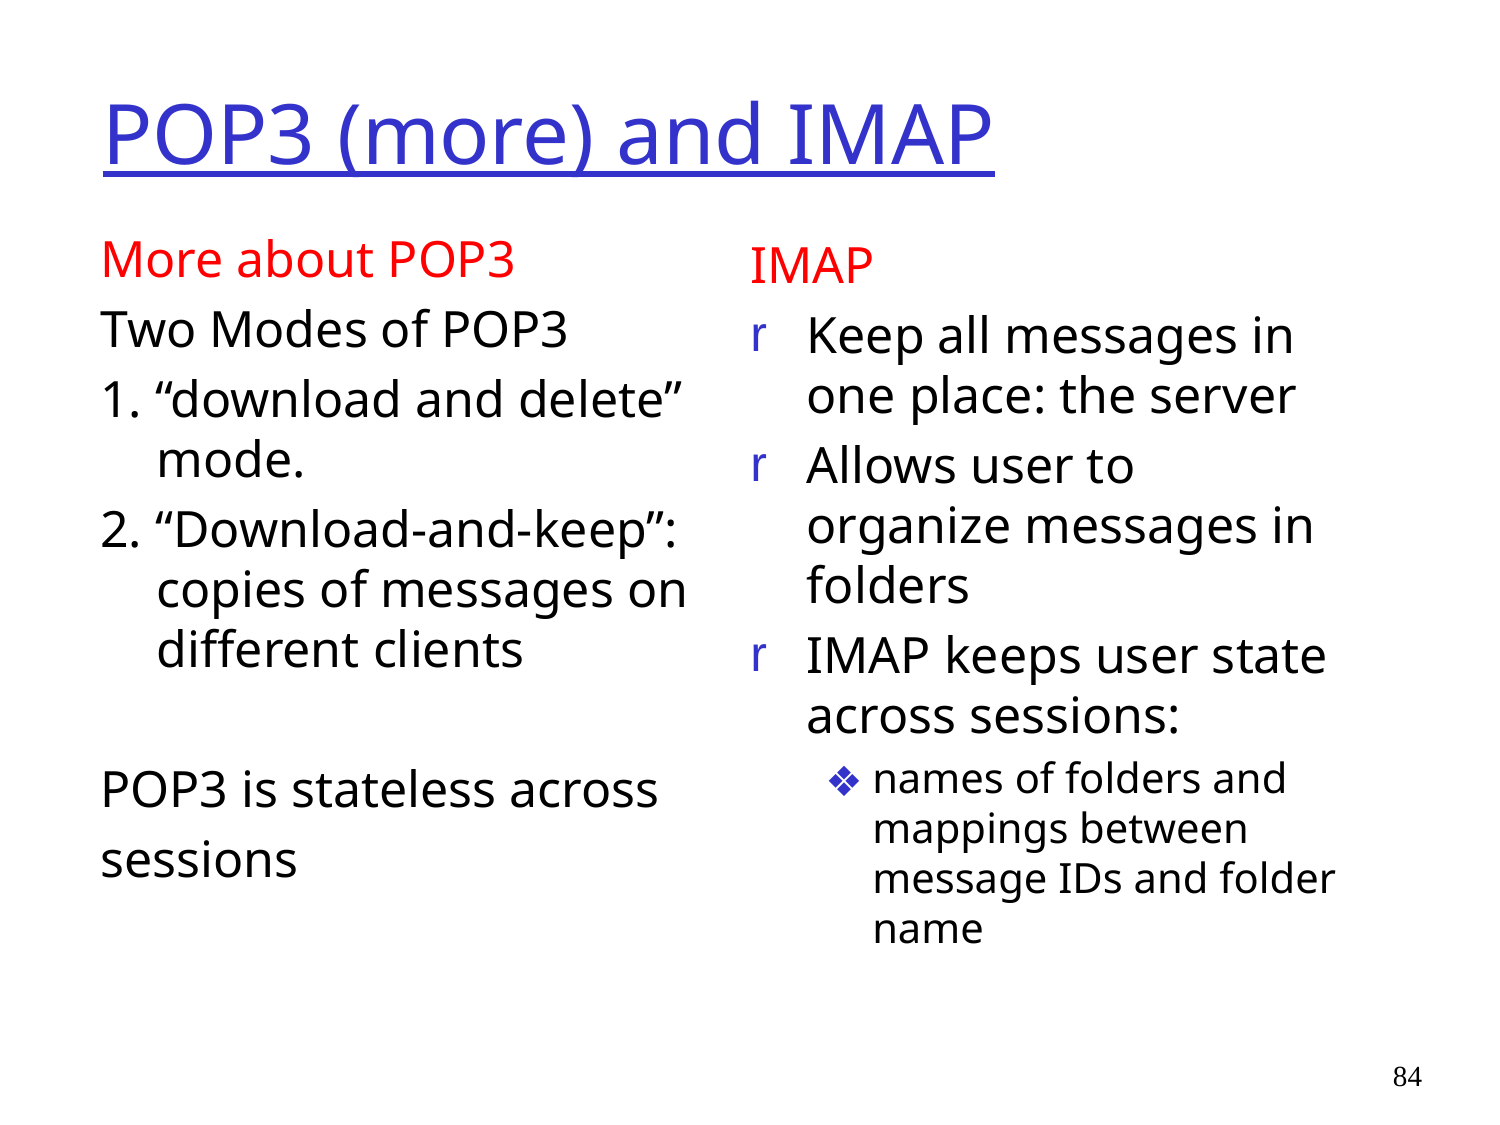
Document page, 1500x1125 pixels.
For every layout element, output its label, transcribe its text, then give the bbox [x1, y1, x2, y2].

title POP3 (more) and IMAP [87, 37, 1363, 225]
list IMAP Keep all messages in one place: the server Allows user to organize messages in folders IMAP keeps user state across sessions: names of folders and mappings between message IDs and folder name [735, 226, 1361, 989]
text_box 84 [1362, 1049, 1438, 1125]
list More about POP3 Two Modes of POP3 1. “download and delete” mode. 2. “Download-and-keep”: copies of messages on different clients POP3 is stateless across sessions [85, 220, 711, 983]
